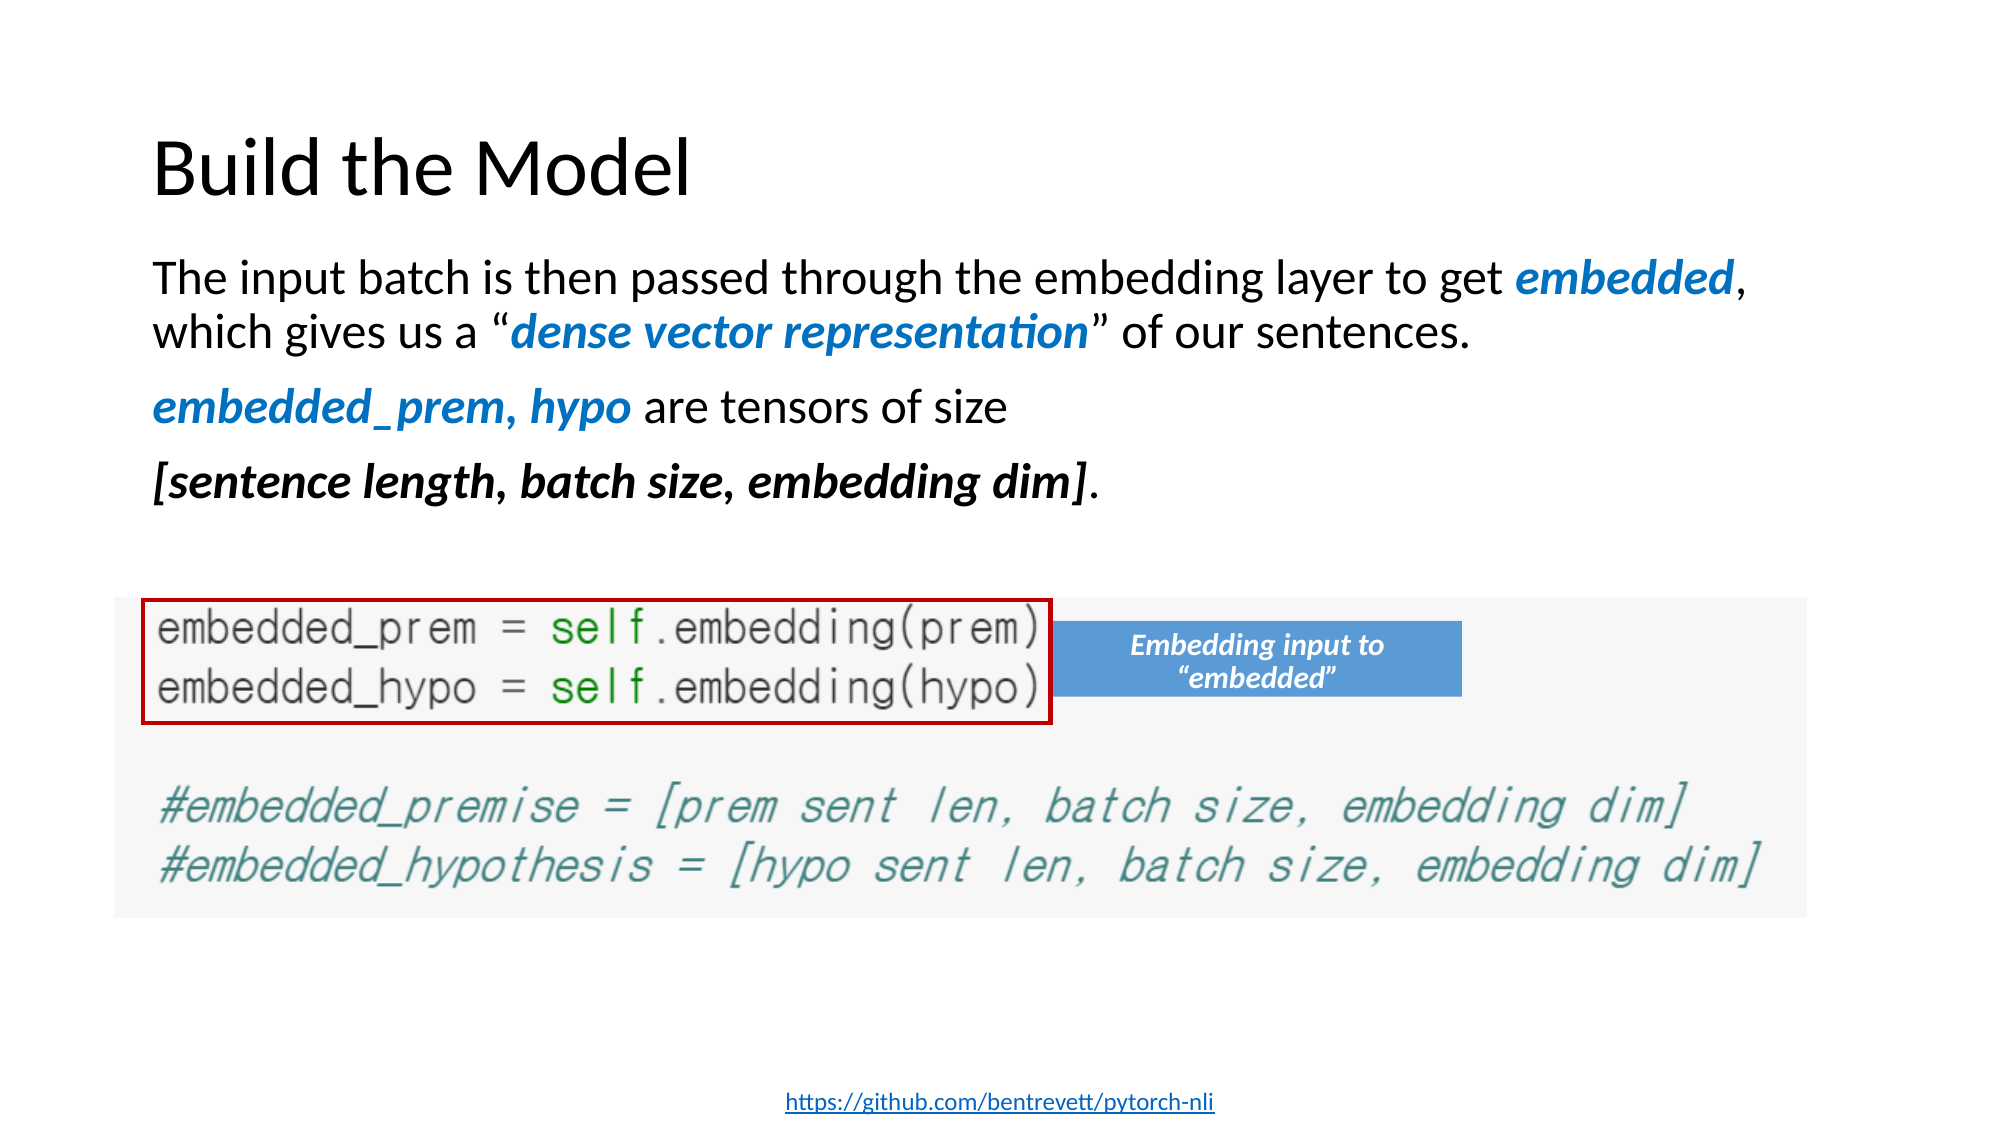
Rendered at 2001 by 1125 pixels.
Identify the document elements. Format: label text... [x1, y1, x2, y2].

text_box https://github.com/bentrevett/pytorch-nli [0, 1078, 2000, 1125]
list The input batch is then passed through the embedding layer to get embedded, which gives us a “dense vector representation” of our sentences. embedded_prem, hypo are tensors of size [sentence length, batch size, embedding dim]. [137, 244, 1893, 493]
title Build the Model [137, 59, 1863, 244]
picture [114, 597, 1807, 918]
